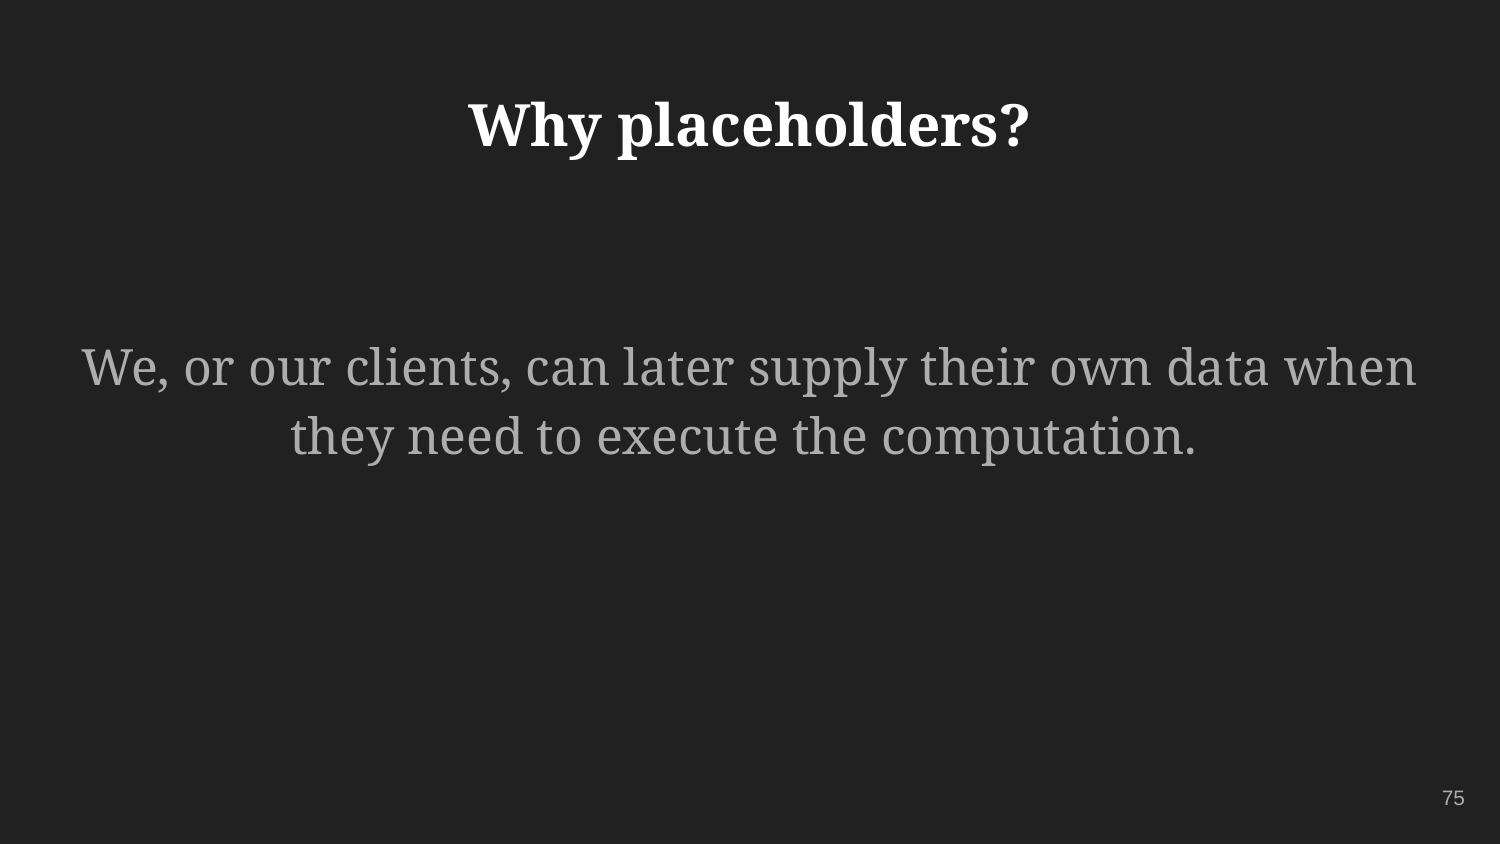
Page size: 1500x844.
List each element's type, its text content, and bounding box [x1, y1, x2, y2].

title Why placeholders? [51, 72, 1449, 167]
slide_number ‹#› [1389, 764, 1480, 830]
list We, or our clients, can later supply their own data when they need to execute the computation. [51, 218, 1449, 794]
